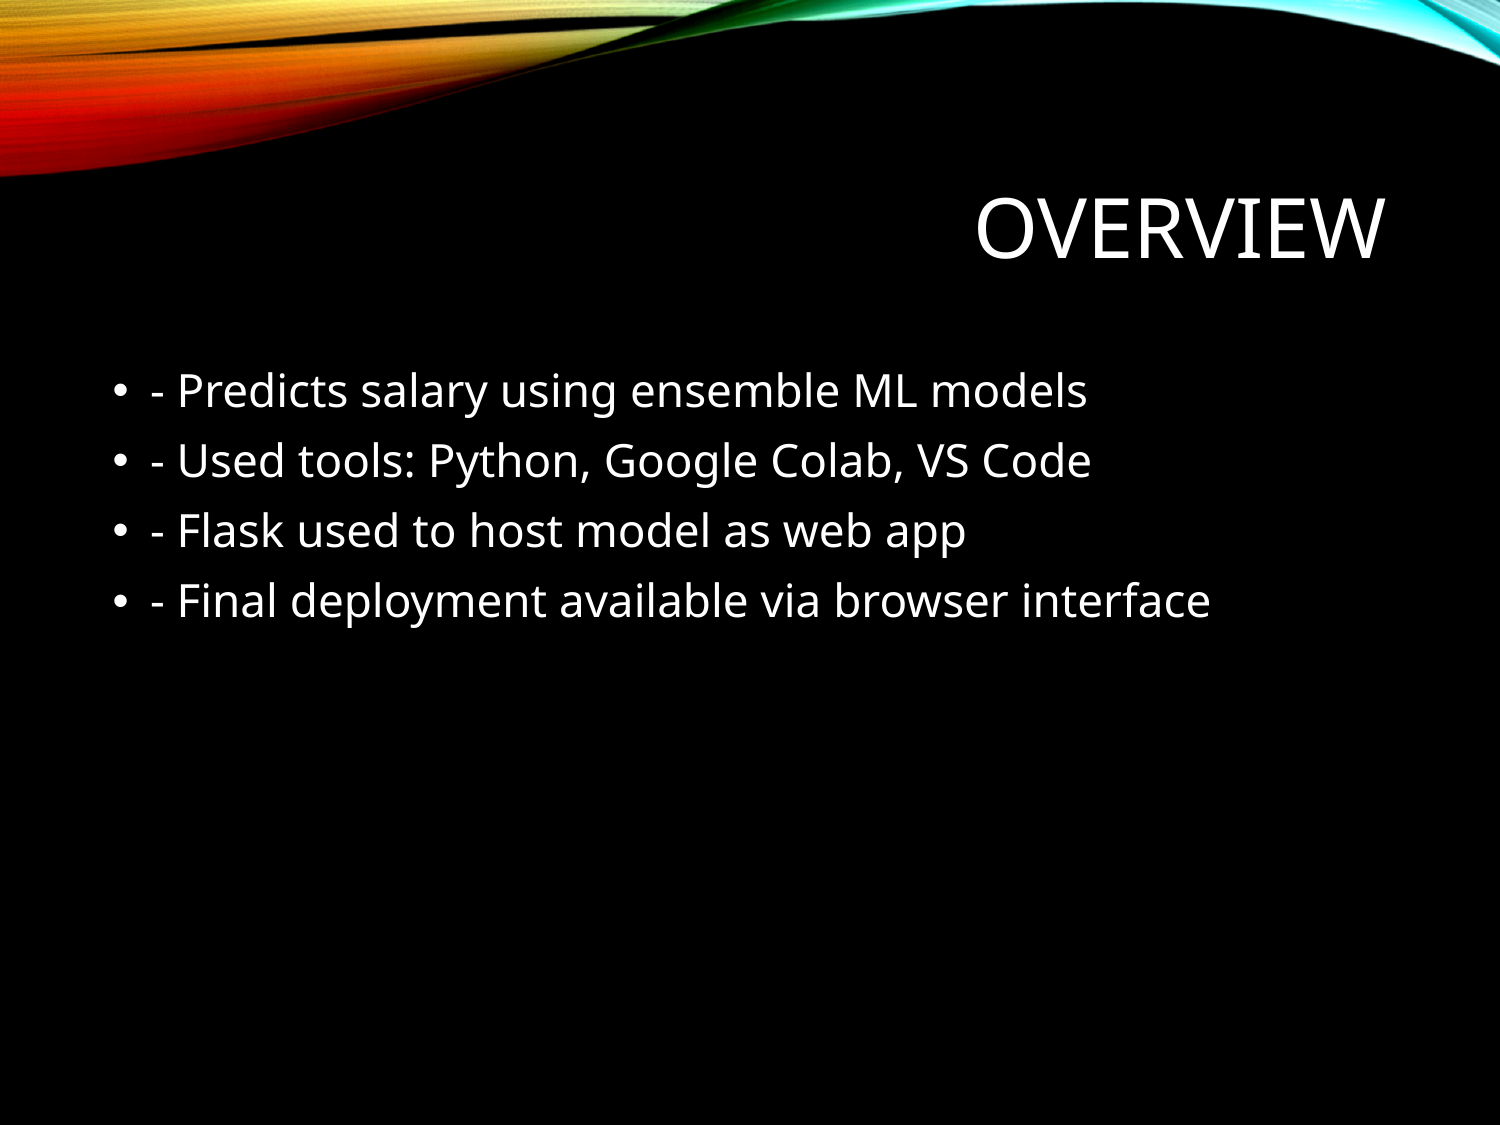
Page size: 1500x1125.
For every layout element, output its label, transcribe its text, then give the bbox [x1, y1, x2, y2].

picture [0, 0, 1500, 178]
title Overview [356, 125, 1403, 338]
list - Predicts salary using ensemble ML models - Used tools: Python, Google Colab, VS Code - Flask used to host model as web app - Final deployment available via browser interface [97, 360, 1403, 1028]
